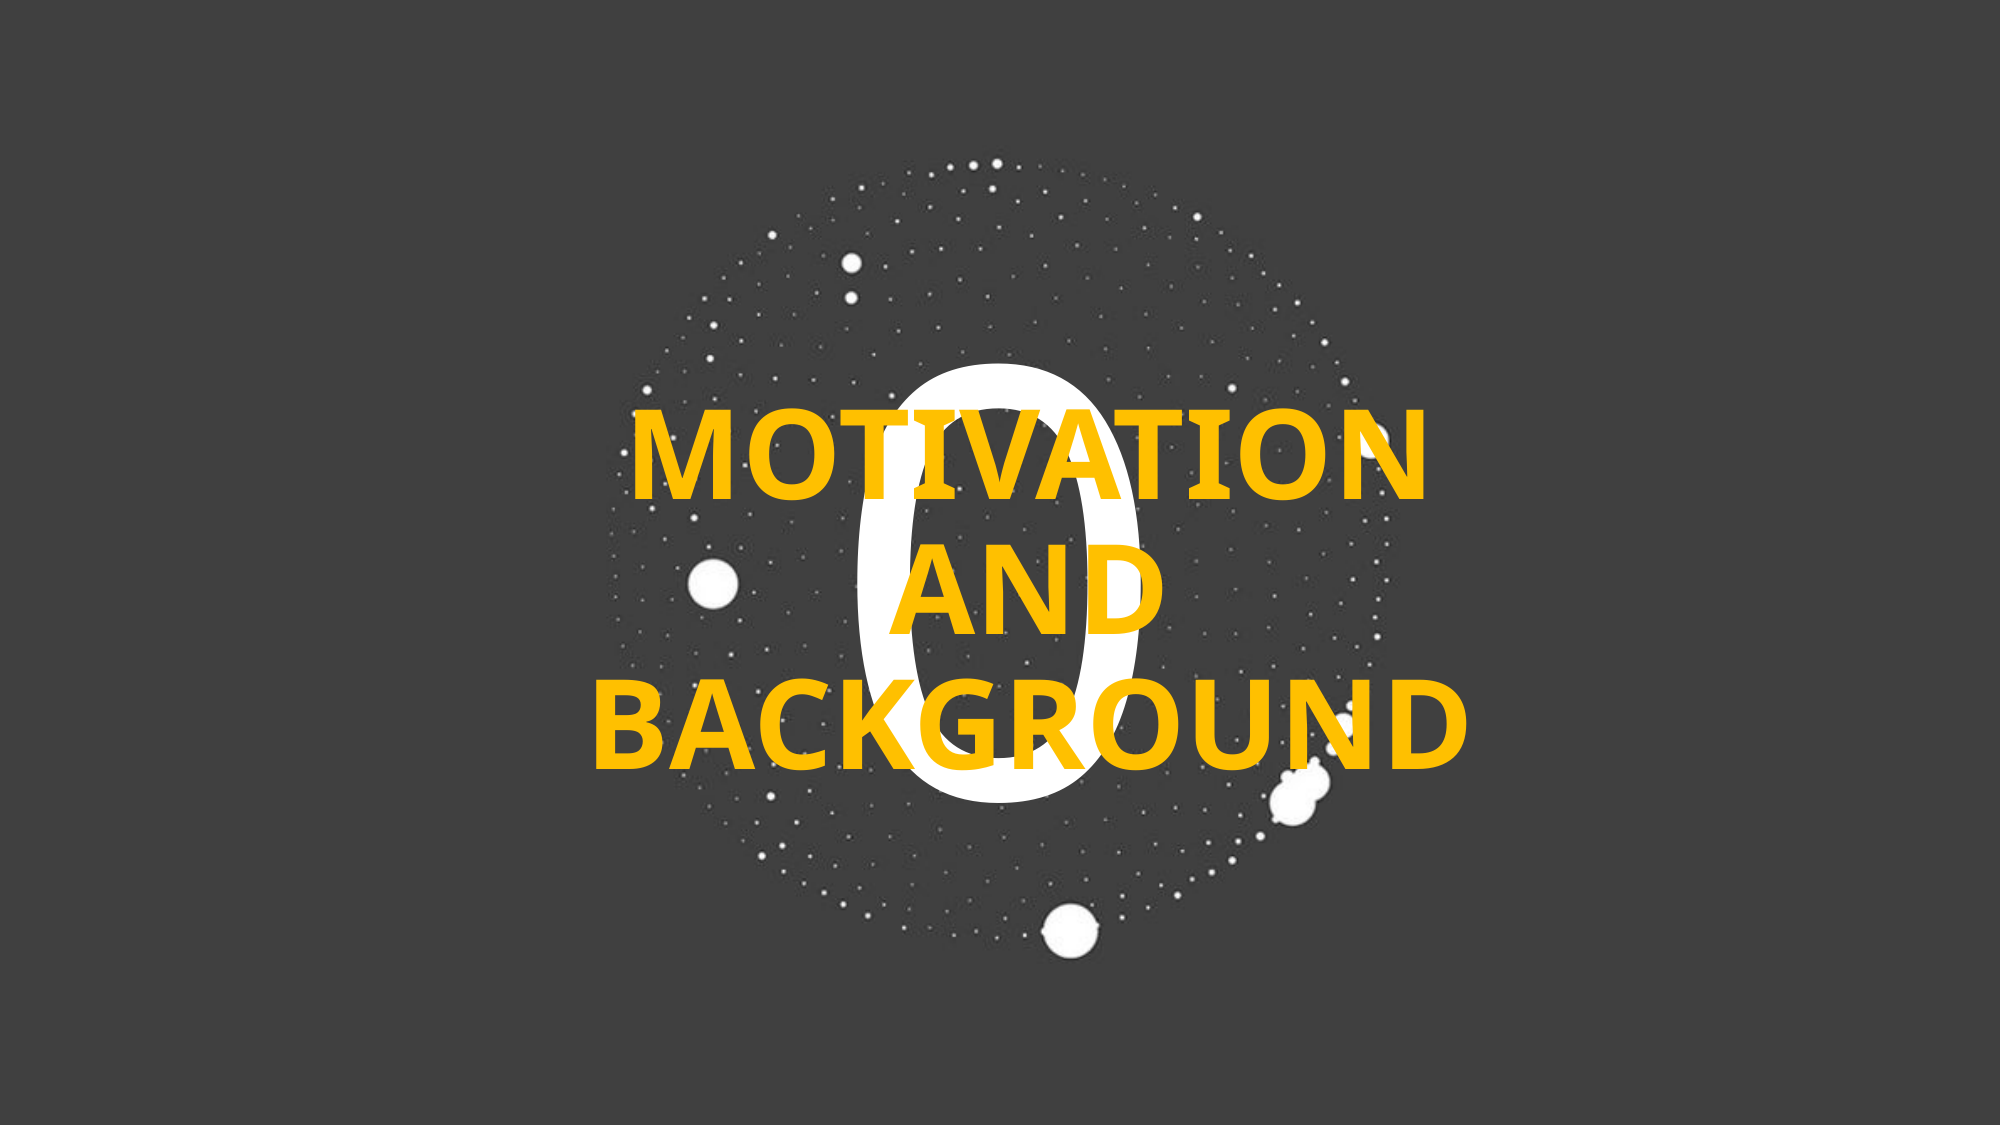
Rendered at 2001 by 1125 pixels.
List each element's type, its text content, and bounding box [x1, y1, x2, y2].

picture [526, 88, 1474, 1037]
text_box 0 [814, 192, 1186, 383]
list MOTIVATION AND BACKGROUND [544, 383, 1516, 782]
text_box 0 [814, 782, 1186, 925]
